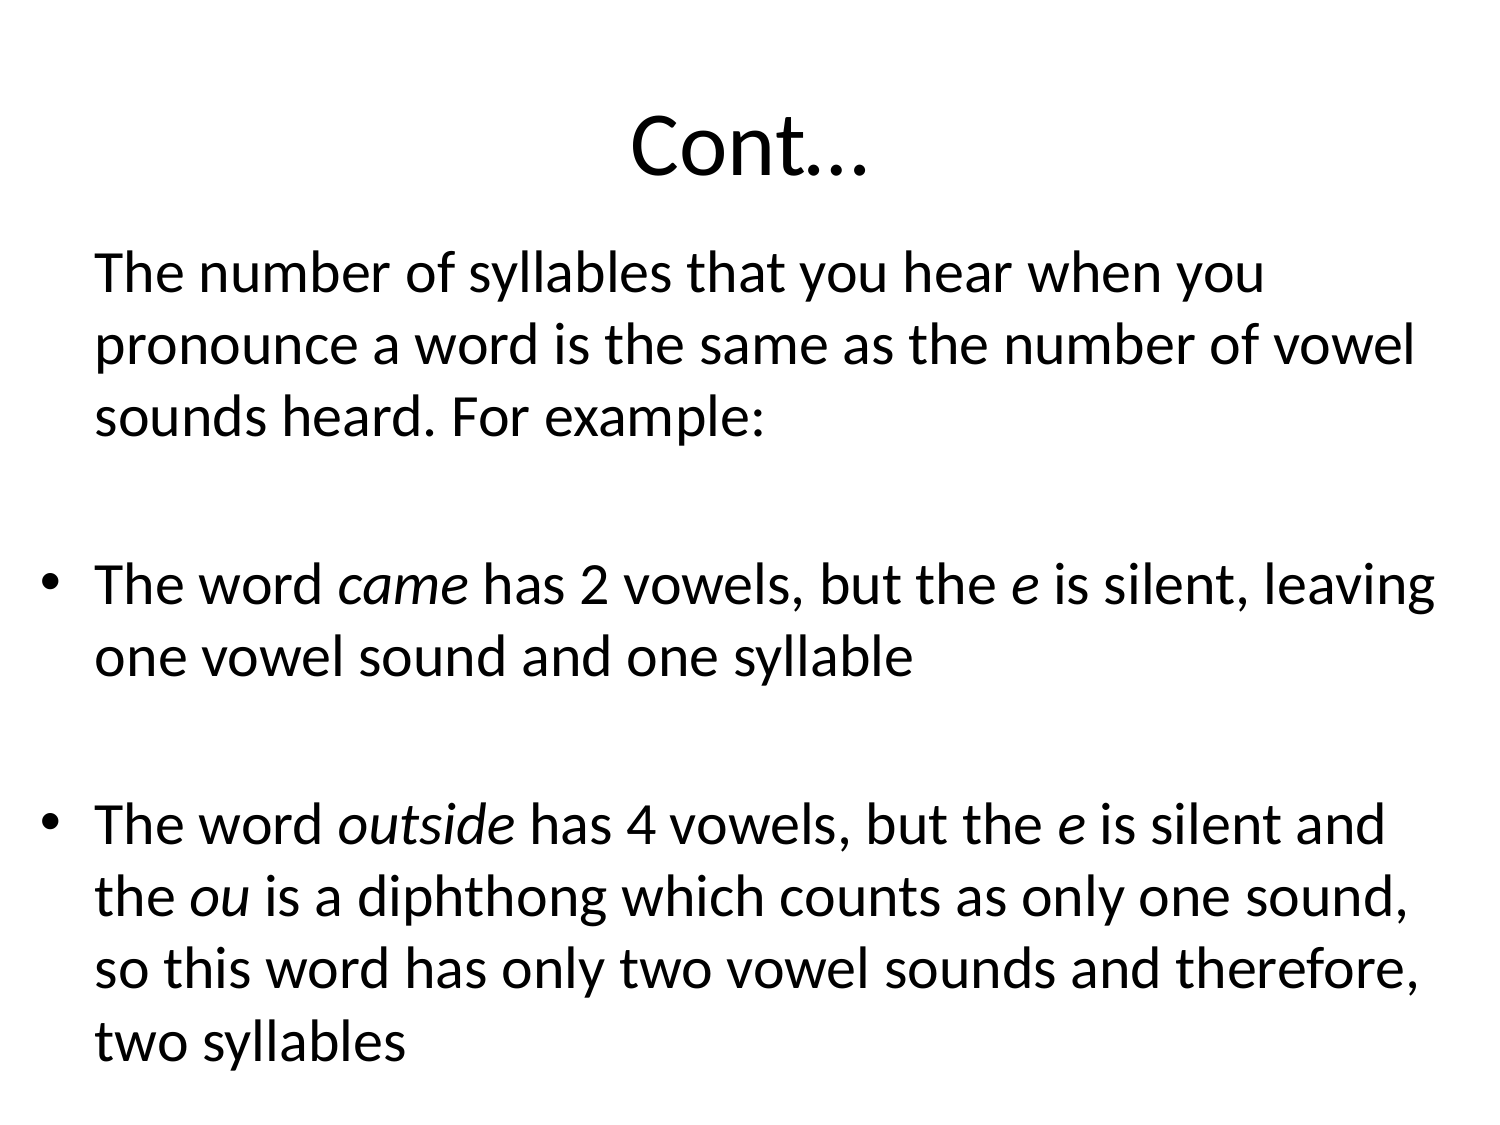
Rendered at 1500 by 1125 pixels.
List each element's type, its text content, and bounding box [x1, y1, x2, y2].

title Cont… [74, 44, 1426, 224]
list The number of syllables that you hear when you pronounce a word is the same as the number of vowel sounds heard. For example: The word came has 2 vowels, but the e is silent, leaving one vowel sound and one syllable The word outside has 4 vowels, but the e is silent and the ou is a diphthong which counts as only one sound, so this word has only two vowel sounds and therefore, two syllables [24, 224, 1476, 1088]
